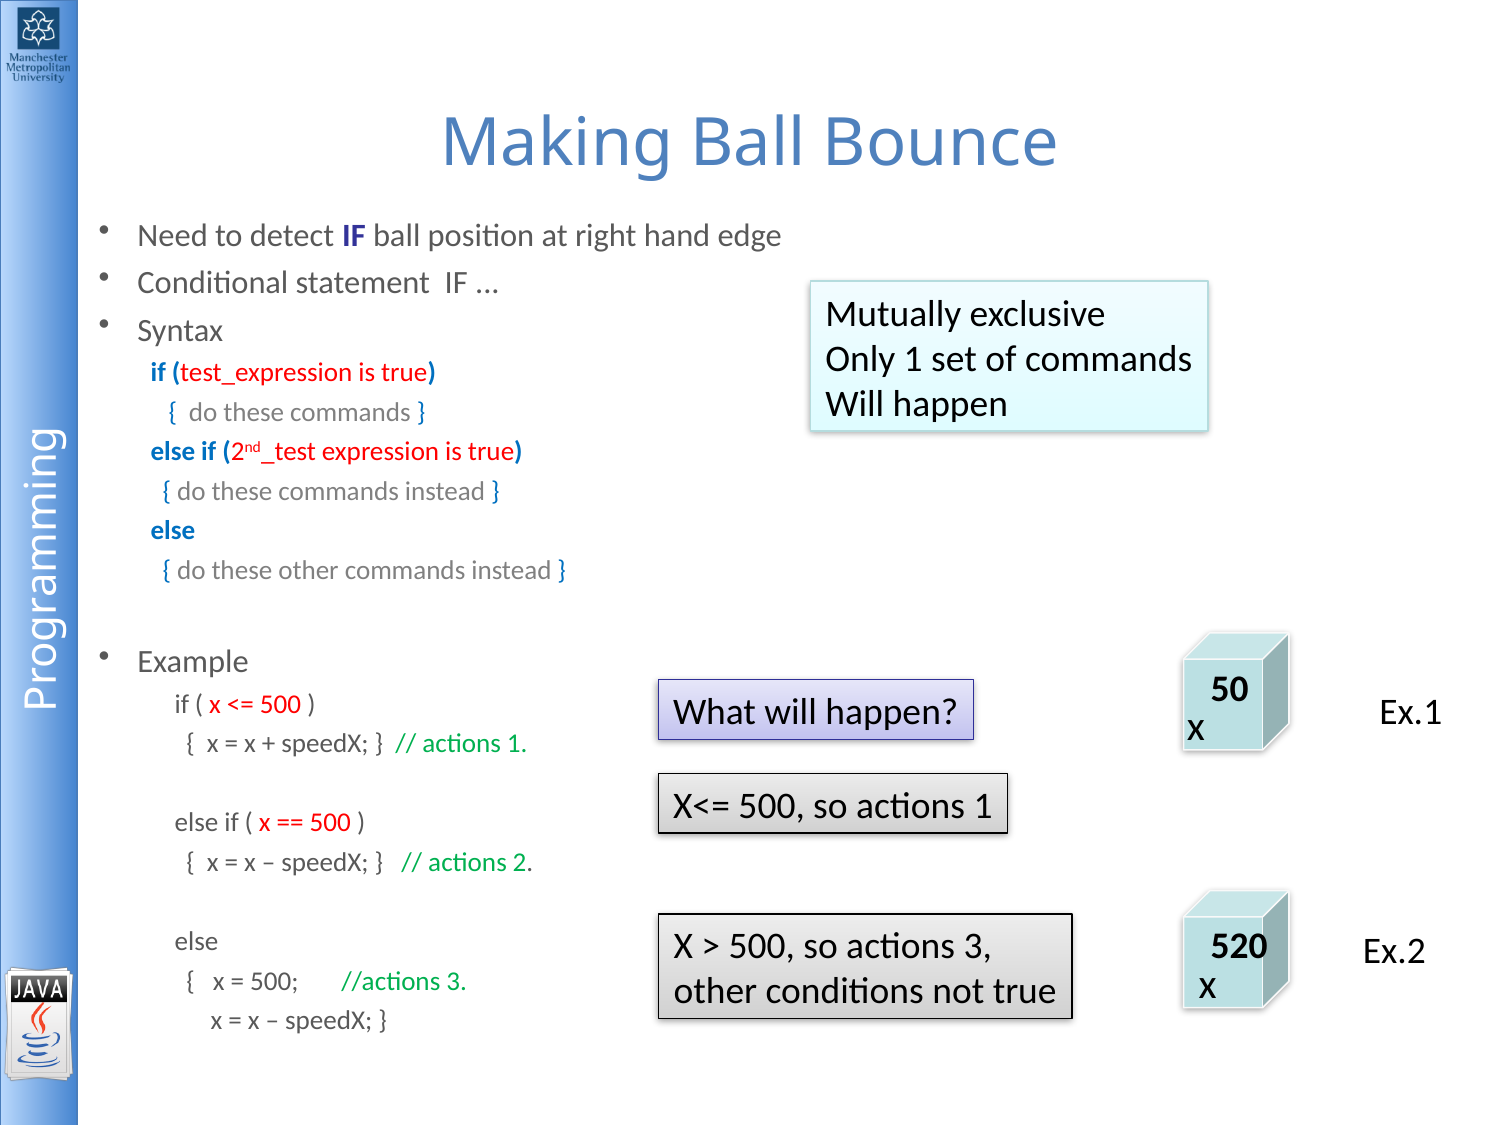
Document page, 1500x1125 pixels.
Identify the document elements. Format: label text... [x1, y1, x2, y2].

list Need to detect IF ball position at right hand edge Conditional statement IF ... Syntax if (test_expression is true) { do these commands } else if (2nd_test expression is true) { do these commands instead } else { do these other commands instead } Example if ( x <= 500 ) { x = x + speedX; } // actions 1. else if ( x == 500 ) { x = x – speedX; } // actions 2. else { x = 500; //actions 3. x = x – speedX; } [92, 208, 1425, 1046]
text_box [1183, 890, 1290, 1016]
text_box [1171, 632, 1290, 758]
text_box Ex.2 [1348, 918, 1441, 979]
text_box X > 500, so actions 3, other conditions not true [658, 913, 1073, 1019]
picture [5, 7, 70, 83]
picture [0, 966, 82, 1082]
text_box X<= 500, so actions 1 [658, 773, 1008, 834]
text_box Ex.1 [1364, 679, 1458, 740]
title Making Ball Bounce [75, 45, 1425, 233]
text_box What will happen? [658, 679, 974, 740]
text_box Mutually exclusive Only 1 set of commands Will happen [810, 280, 1209, 432]
